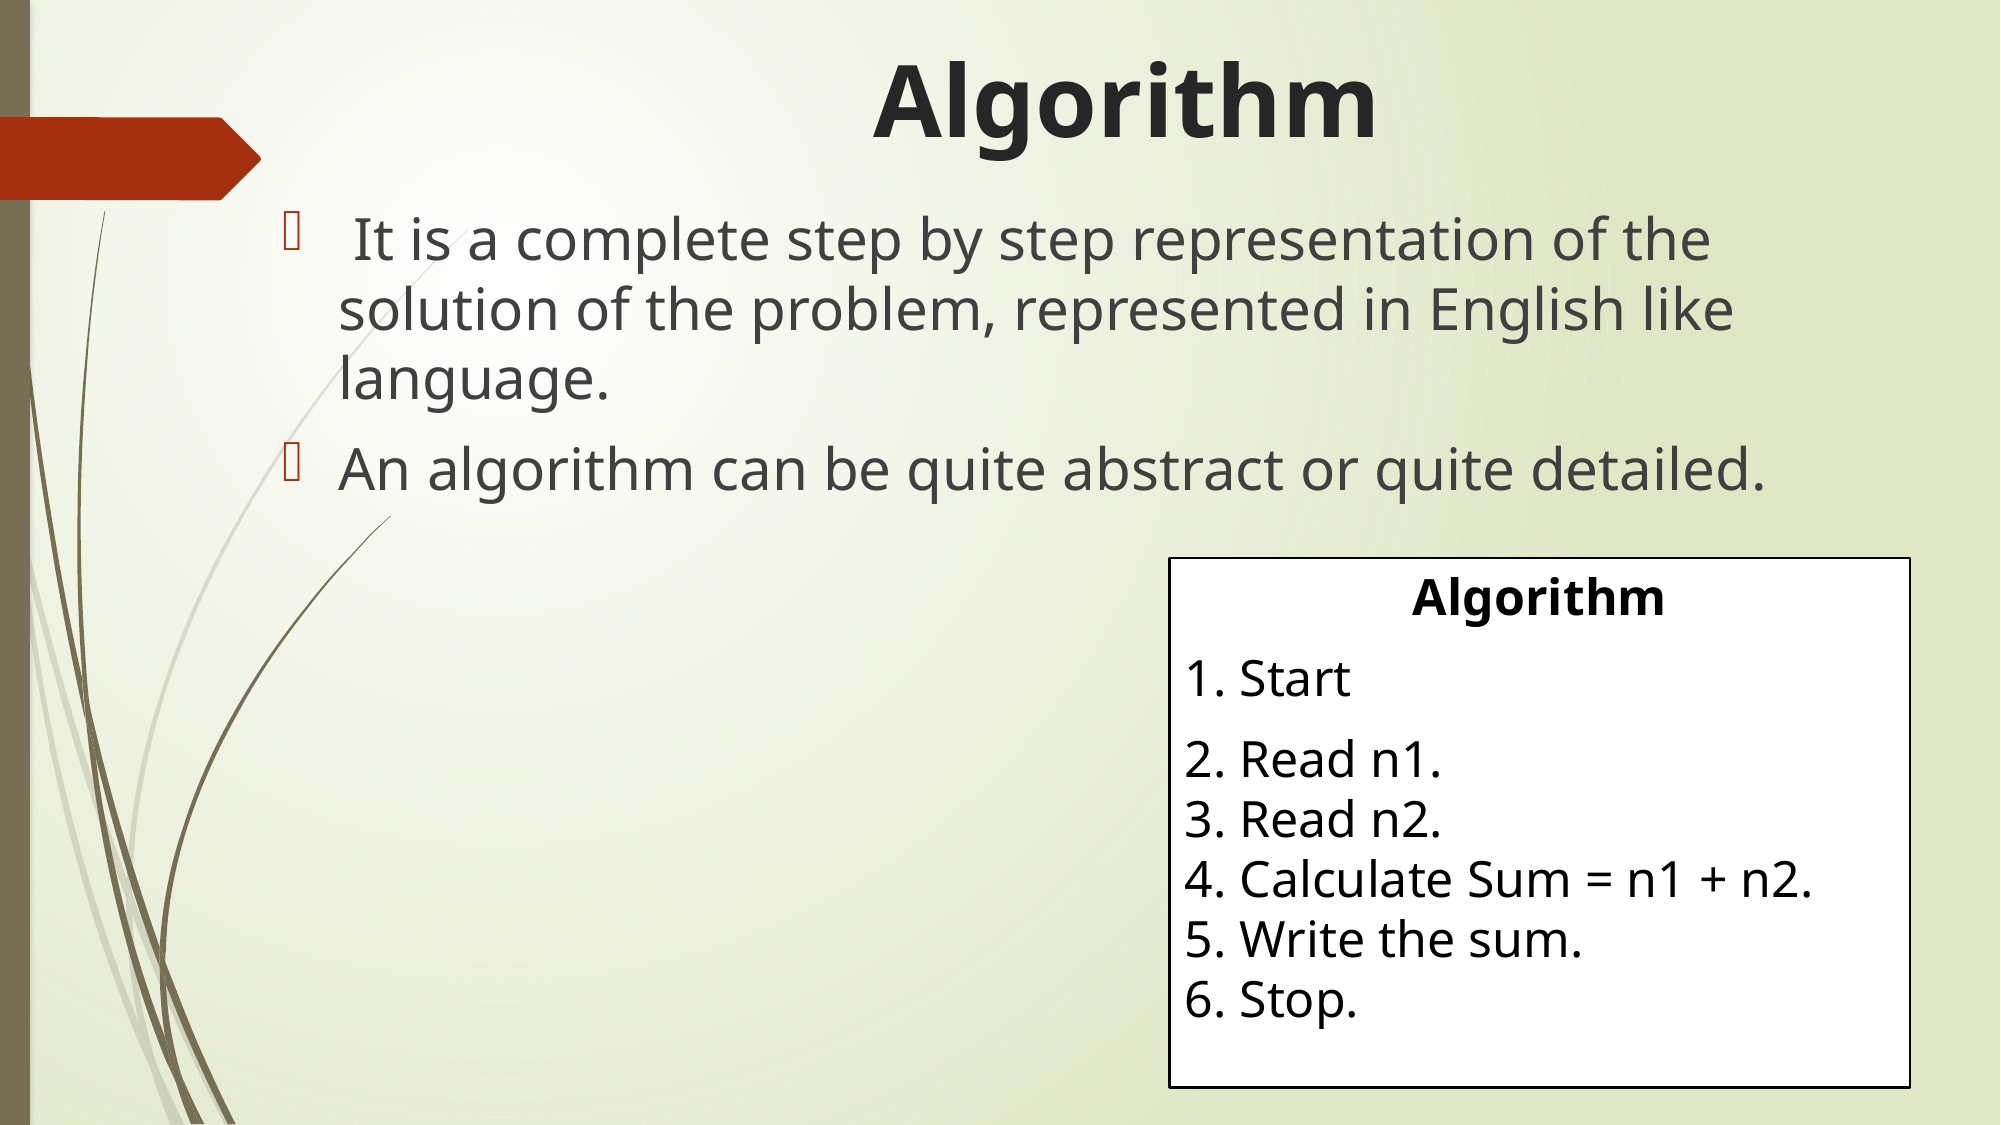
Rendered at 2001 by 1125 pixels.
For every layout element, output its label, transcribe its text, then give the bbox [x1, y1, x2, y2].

text_box Algorithm 1. Start 2. Read n1. 3. Read n2. 4. Calculate Sum = n1 + n2. 5. Write the sum. 6. Stop. [1168, 557, 1911, 1089]
list It is a complete step by step representation of the solution of the problem, represented in English like language. An algorithm can be quite abstract or quite detailed. [267, 194, 1932, 968]
title Algorithm [396, 29, 1859, 194]
